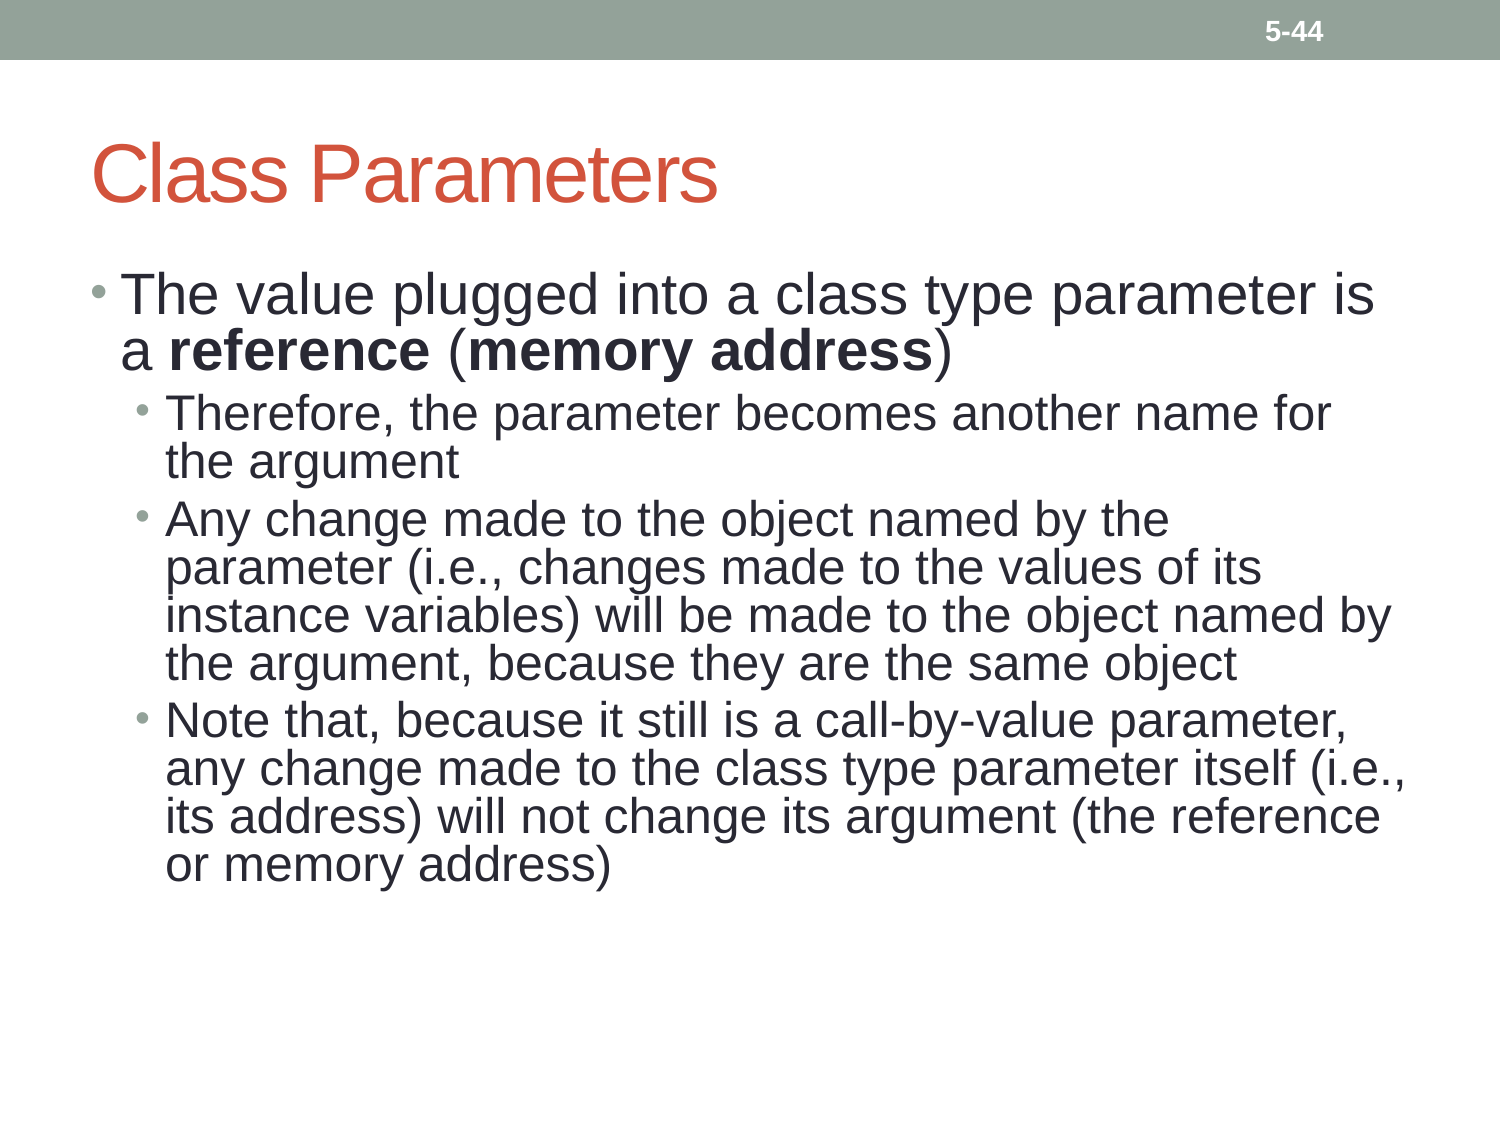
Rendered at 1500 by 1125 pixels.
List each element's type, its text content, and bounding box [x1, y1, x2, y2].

slide_number 5-44 [1250, 3, 1425, 57]
list The value plugged into a class type parameter is a reference (memory address) Therefore, the parameter becomes another name for the argument Any change made to the object named by the parameter (i.e., changes made to the values of its instance variables) will be made to the object named by the argument, because they are the same object Note that, because it still is a call-by-value parameter, any change made to the class type parameter itself (i.e., its address) will not change its argument (the reference or memory address) [75, 262, 1425, 1063]
title Class Parameters [75, 87, 1425, 250]
